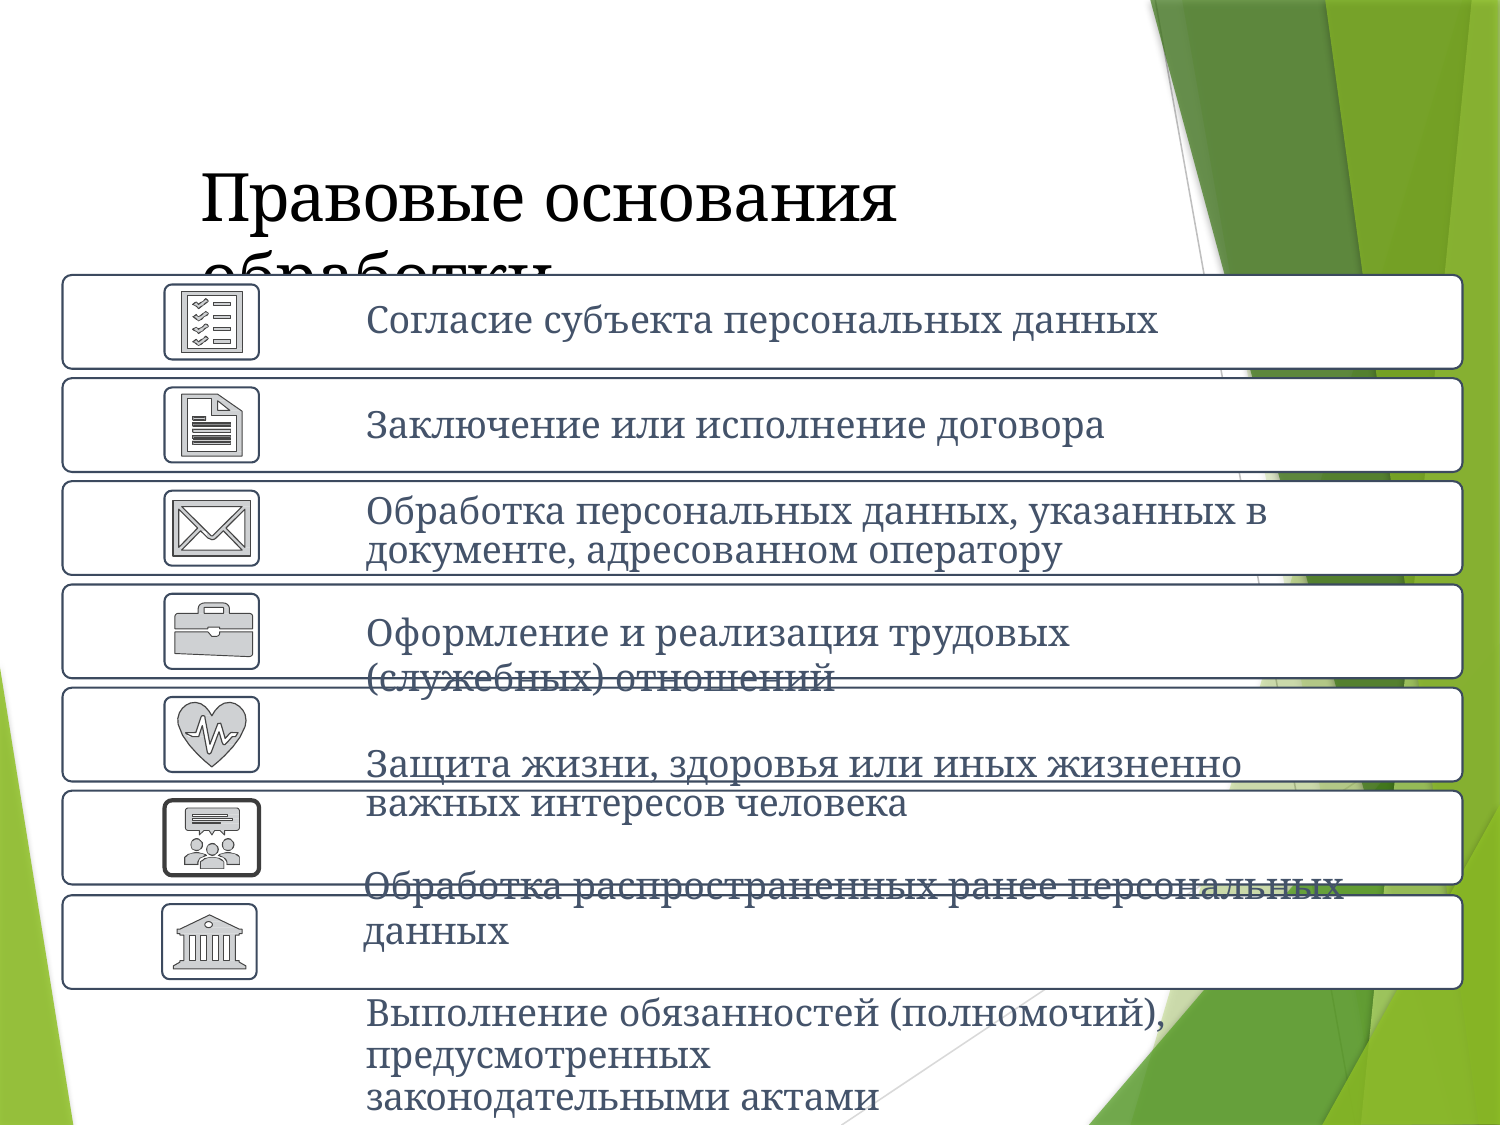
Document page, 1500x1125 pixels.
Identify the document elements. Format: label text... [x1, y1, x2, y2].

text_box Правовые основания обработки [198, 152, 1200, 272]
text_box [60, 273, 1464, 991]
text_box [160, 902, 259, 981]
text_box Согласие субъекта персональных данных Заключение или исполнение договора Обработка персональных данных, указанных в документе, адресованном оператору Оформление и реализация трудовых (служебных) отношений Защита жизни, здоровья или иных жизненно важных интересов человека Обработка распространенных ранее персональных данных Выполнение обязанностей (полномочий), предусмотренных законодательными актами [63, 999, 1462, 1118]
